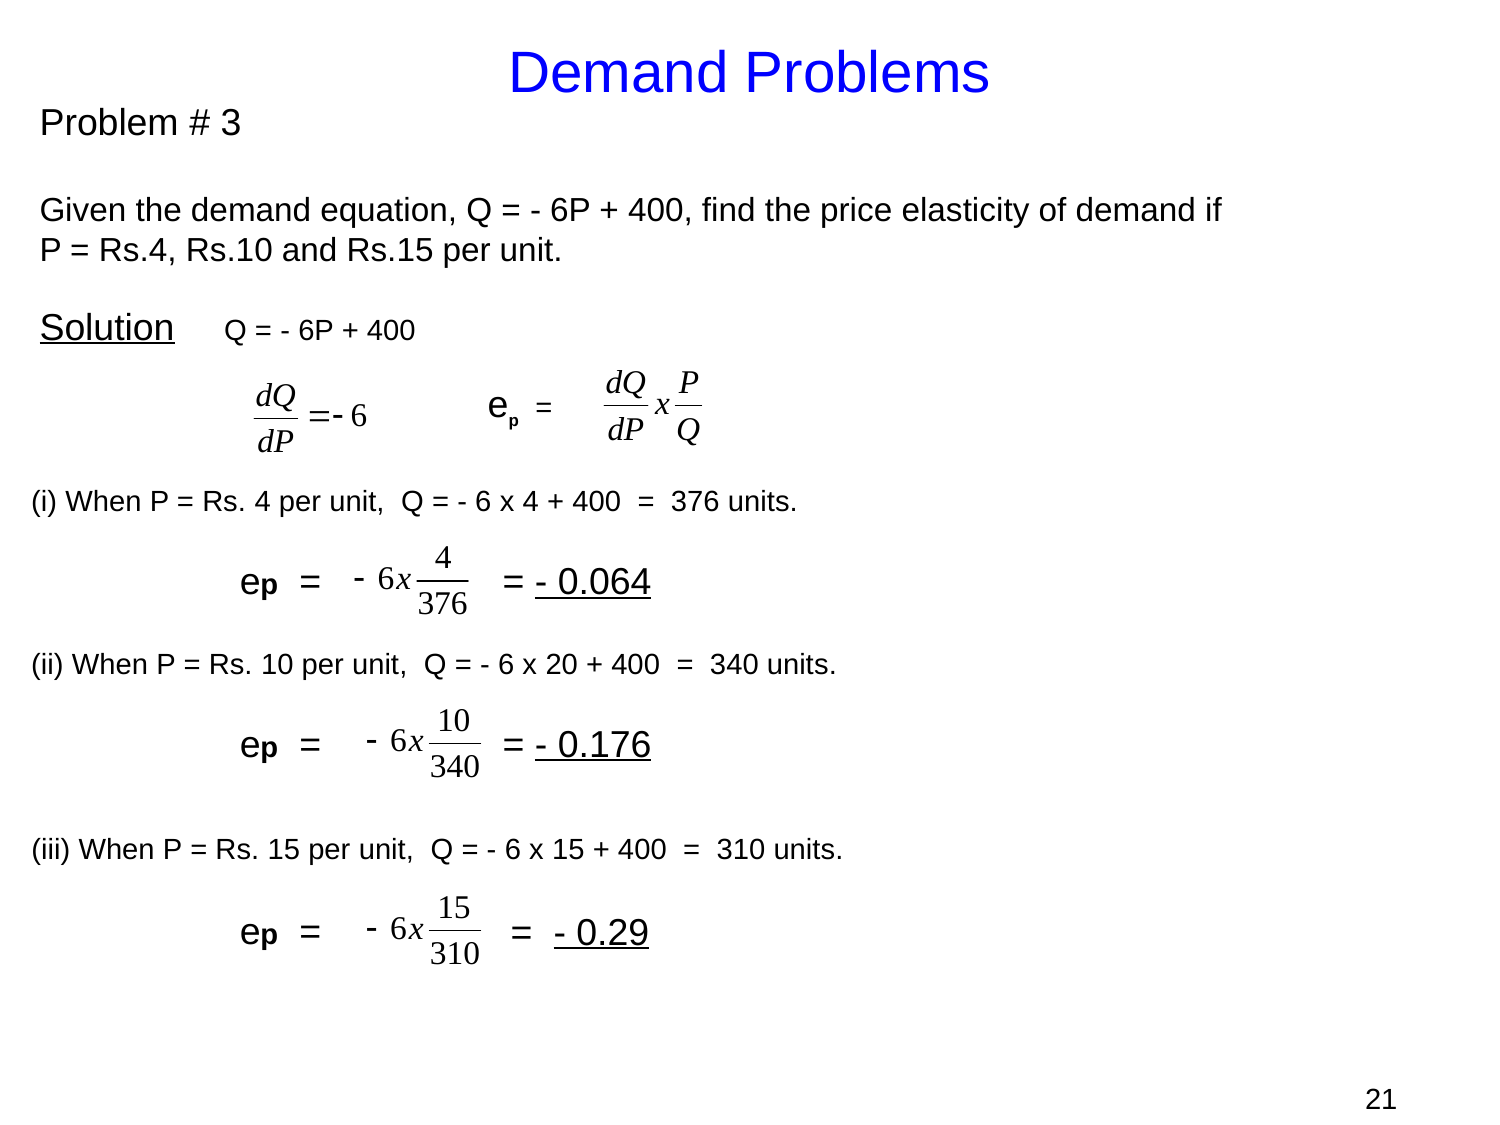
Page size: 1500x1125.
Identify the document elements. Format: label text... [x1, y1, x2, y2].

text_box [362, 699, 487, 783]
text_box = - 0.064 [487, 549, 667, 610]
text_box (ii) When P = Rs. 10 per unit, Q = - 6 x 20 + 400 = 340 units. [0, 637, 911, 688]
text_box ep = [225, 899, 337, 960]
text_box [599, 362, 707, 452]
title Demand Problems [75, 24, 1425, 90]
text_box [249, 374, 371, 458]
text_box (i) When P = Rs. 4 per unit, Q = - 6 x 4 + 400 = 376 units. [0, 475, 849, 525]
text_box = - 0.29 [490, 900, 665, 960]
text_box Problem # 3 Given the demand equation, Q = - 6P + 400, find the price elasticity of demand if P = Rs.4, Rs.10 and Rs.15 per unit. Solution Q = - 6P + 400 [24, 90, 1450, 355]
text_box = - 0.176 [490, 712, 667, 773]
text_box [362, 887, 487, 971]
text_box ep = [225, 549, 337, 610]
text_box ep = [225, 712, 337, 773]
slide_number 21 [1037, 1037, 1413, 1125]
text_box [349, 537, 474, 621]
text_box (iii) When P = Rs. 15 per unit, Q = - 6 x 15 + 400 = 310 units. [0, 822, 930, 873]
text_box ep = [462, 372, 594, 438]
